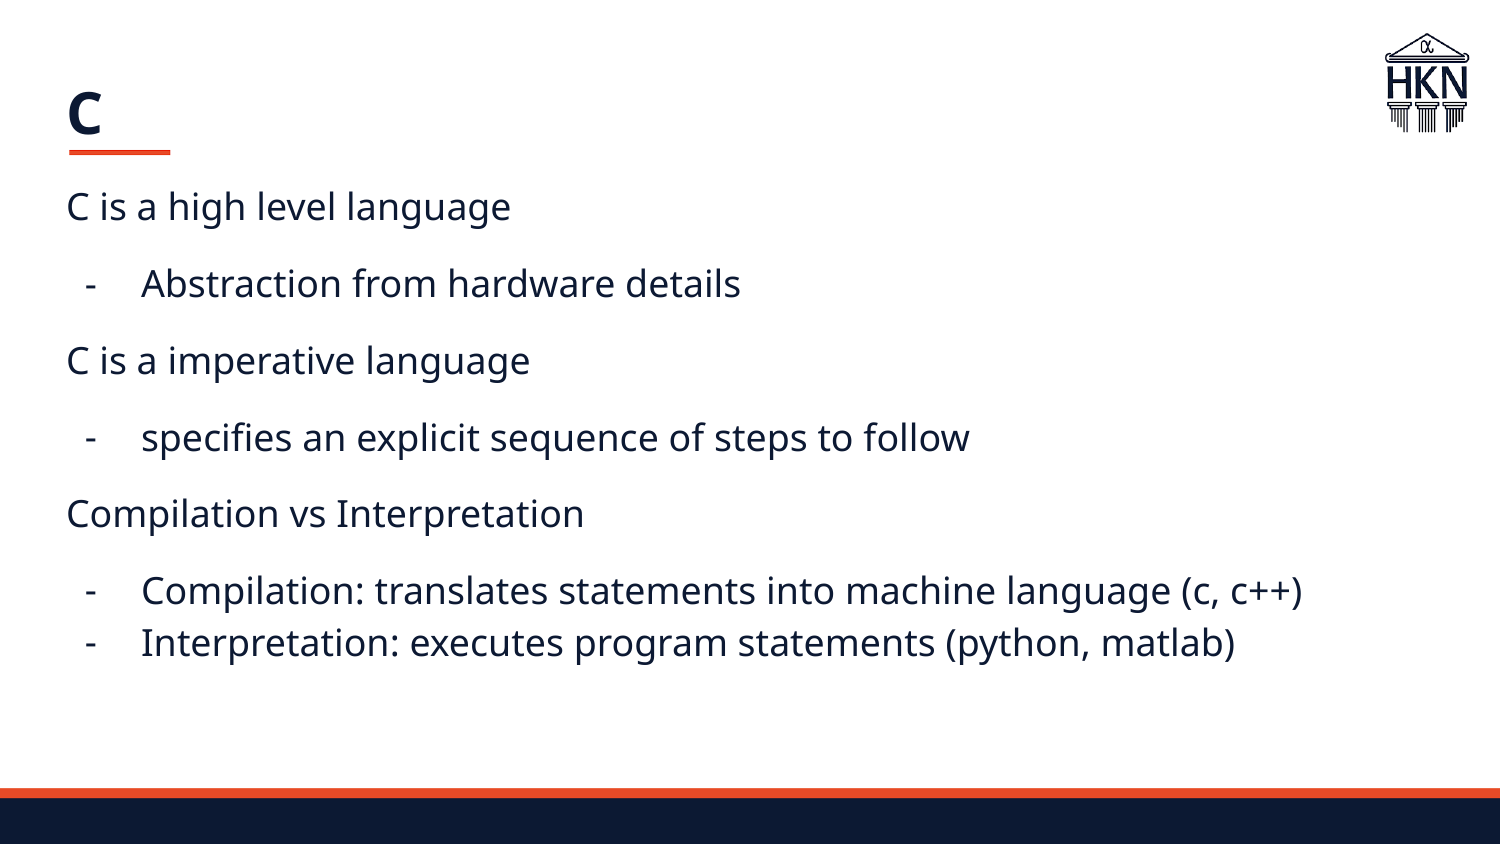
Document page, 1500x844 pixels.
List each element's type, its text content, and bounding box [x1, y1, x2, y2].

picture [0, 0, 1500, 844]
list C is a high level language Abstraction from hardware details C is a imperative language specifies an explicit sequence of steps to follow Compilation vs Interpretation Compilation: translates statements into machine language (c, c++) Interpretation: executes program statements (python, matlab) [51, 161, 1449, 750]
title C [51, 61, 1449, 152]
